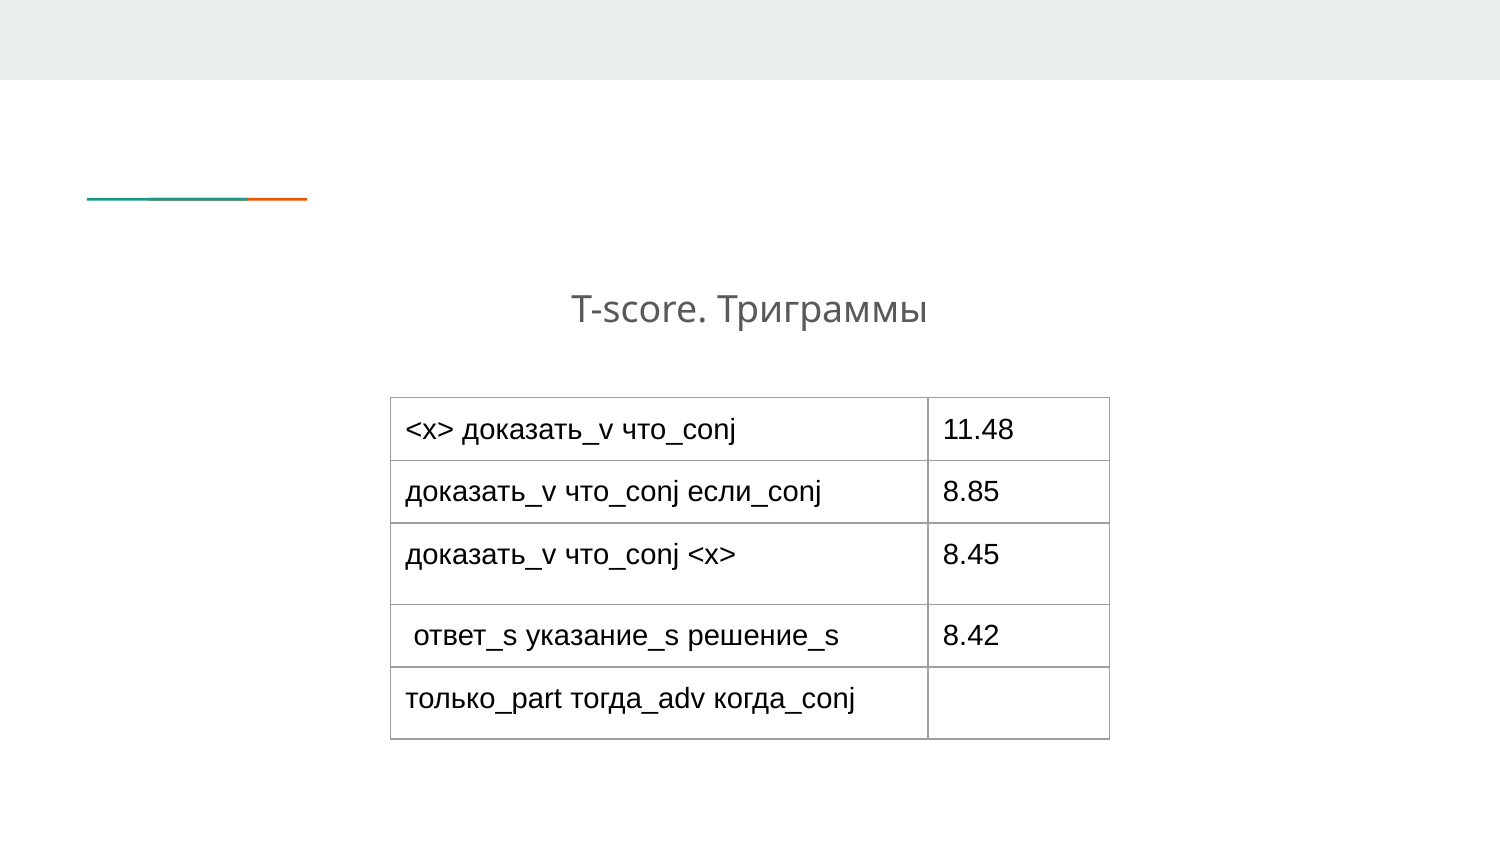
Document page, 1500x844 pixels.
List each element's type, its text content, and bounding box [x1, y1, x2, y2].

table_cell доказать_v что_conj <x> [391, 524, 927, 604]
table_cell только_part тогда_adv когда_conj [391, 668, 927, 738]
table_cell 8.42 [929, 605, 1109, 666]
table_cell 8.45 [929, 524, 1109, 604]
table_cell 8.85 [929, 461, 1109, 522]
table_header <x> доказать_v что_conj [391, 398, 927, 460]
table_header 11.48 [929, 398, 1109, 460]
table_cell ответ_s указание_s решение_s [391, 605, 927, 666]
list T-score. Триграммы [119, 263, 1381, 332]
table_cell [929, 668, 1109, 738]
table_cell доказать_v что_conj если_conj [391, 461, 927, 522]
